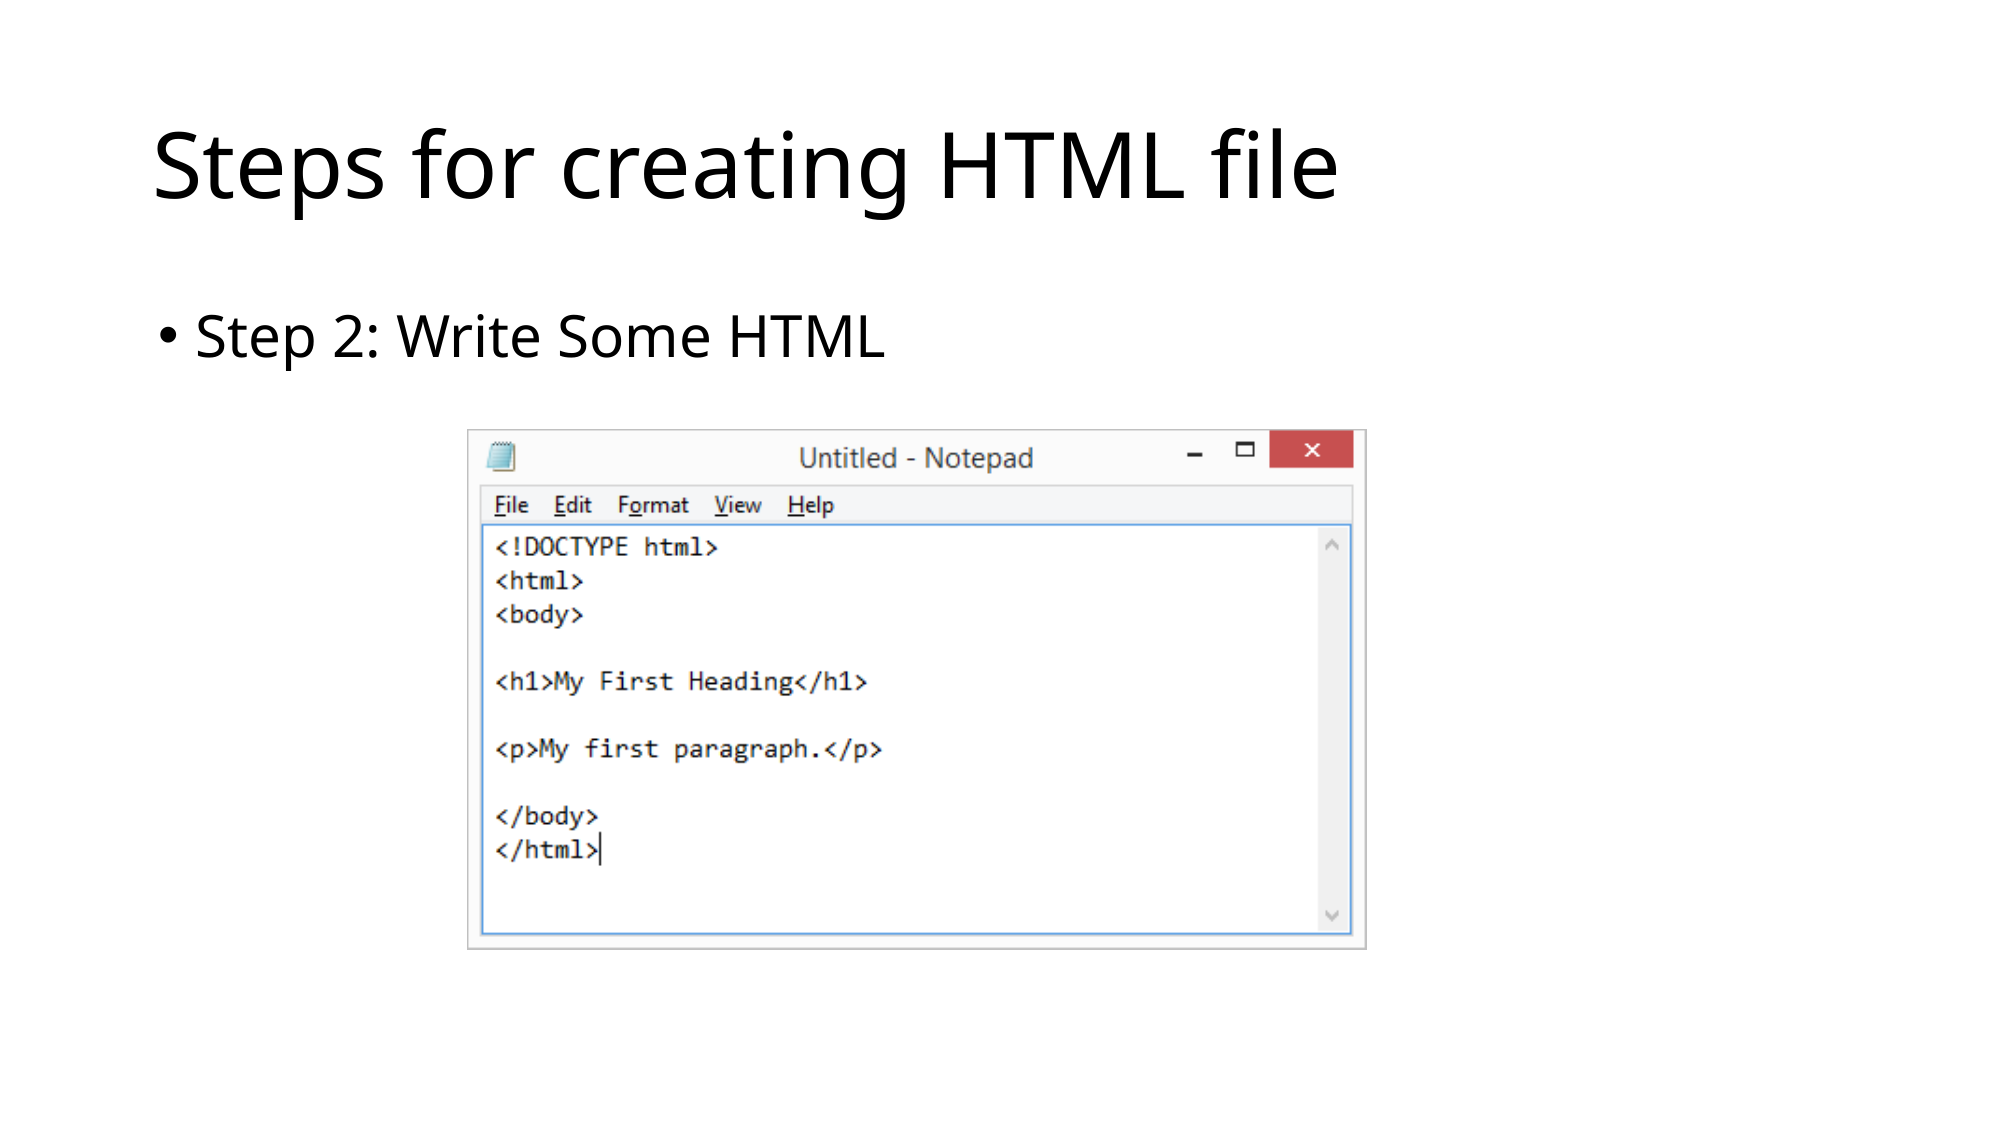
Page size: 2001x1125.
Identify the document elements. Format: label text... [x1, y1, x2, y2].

title Steps for creating HTML file [137, 59, 1863, 278]
picture [467, 429, 1367, 950]
list Step 2: Write Some HTML [143, 299, 1868, 1014]
